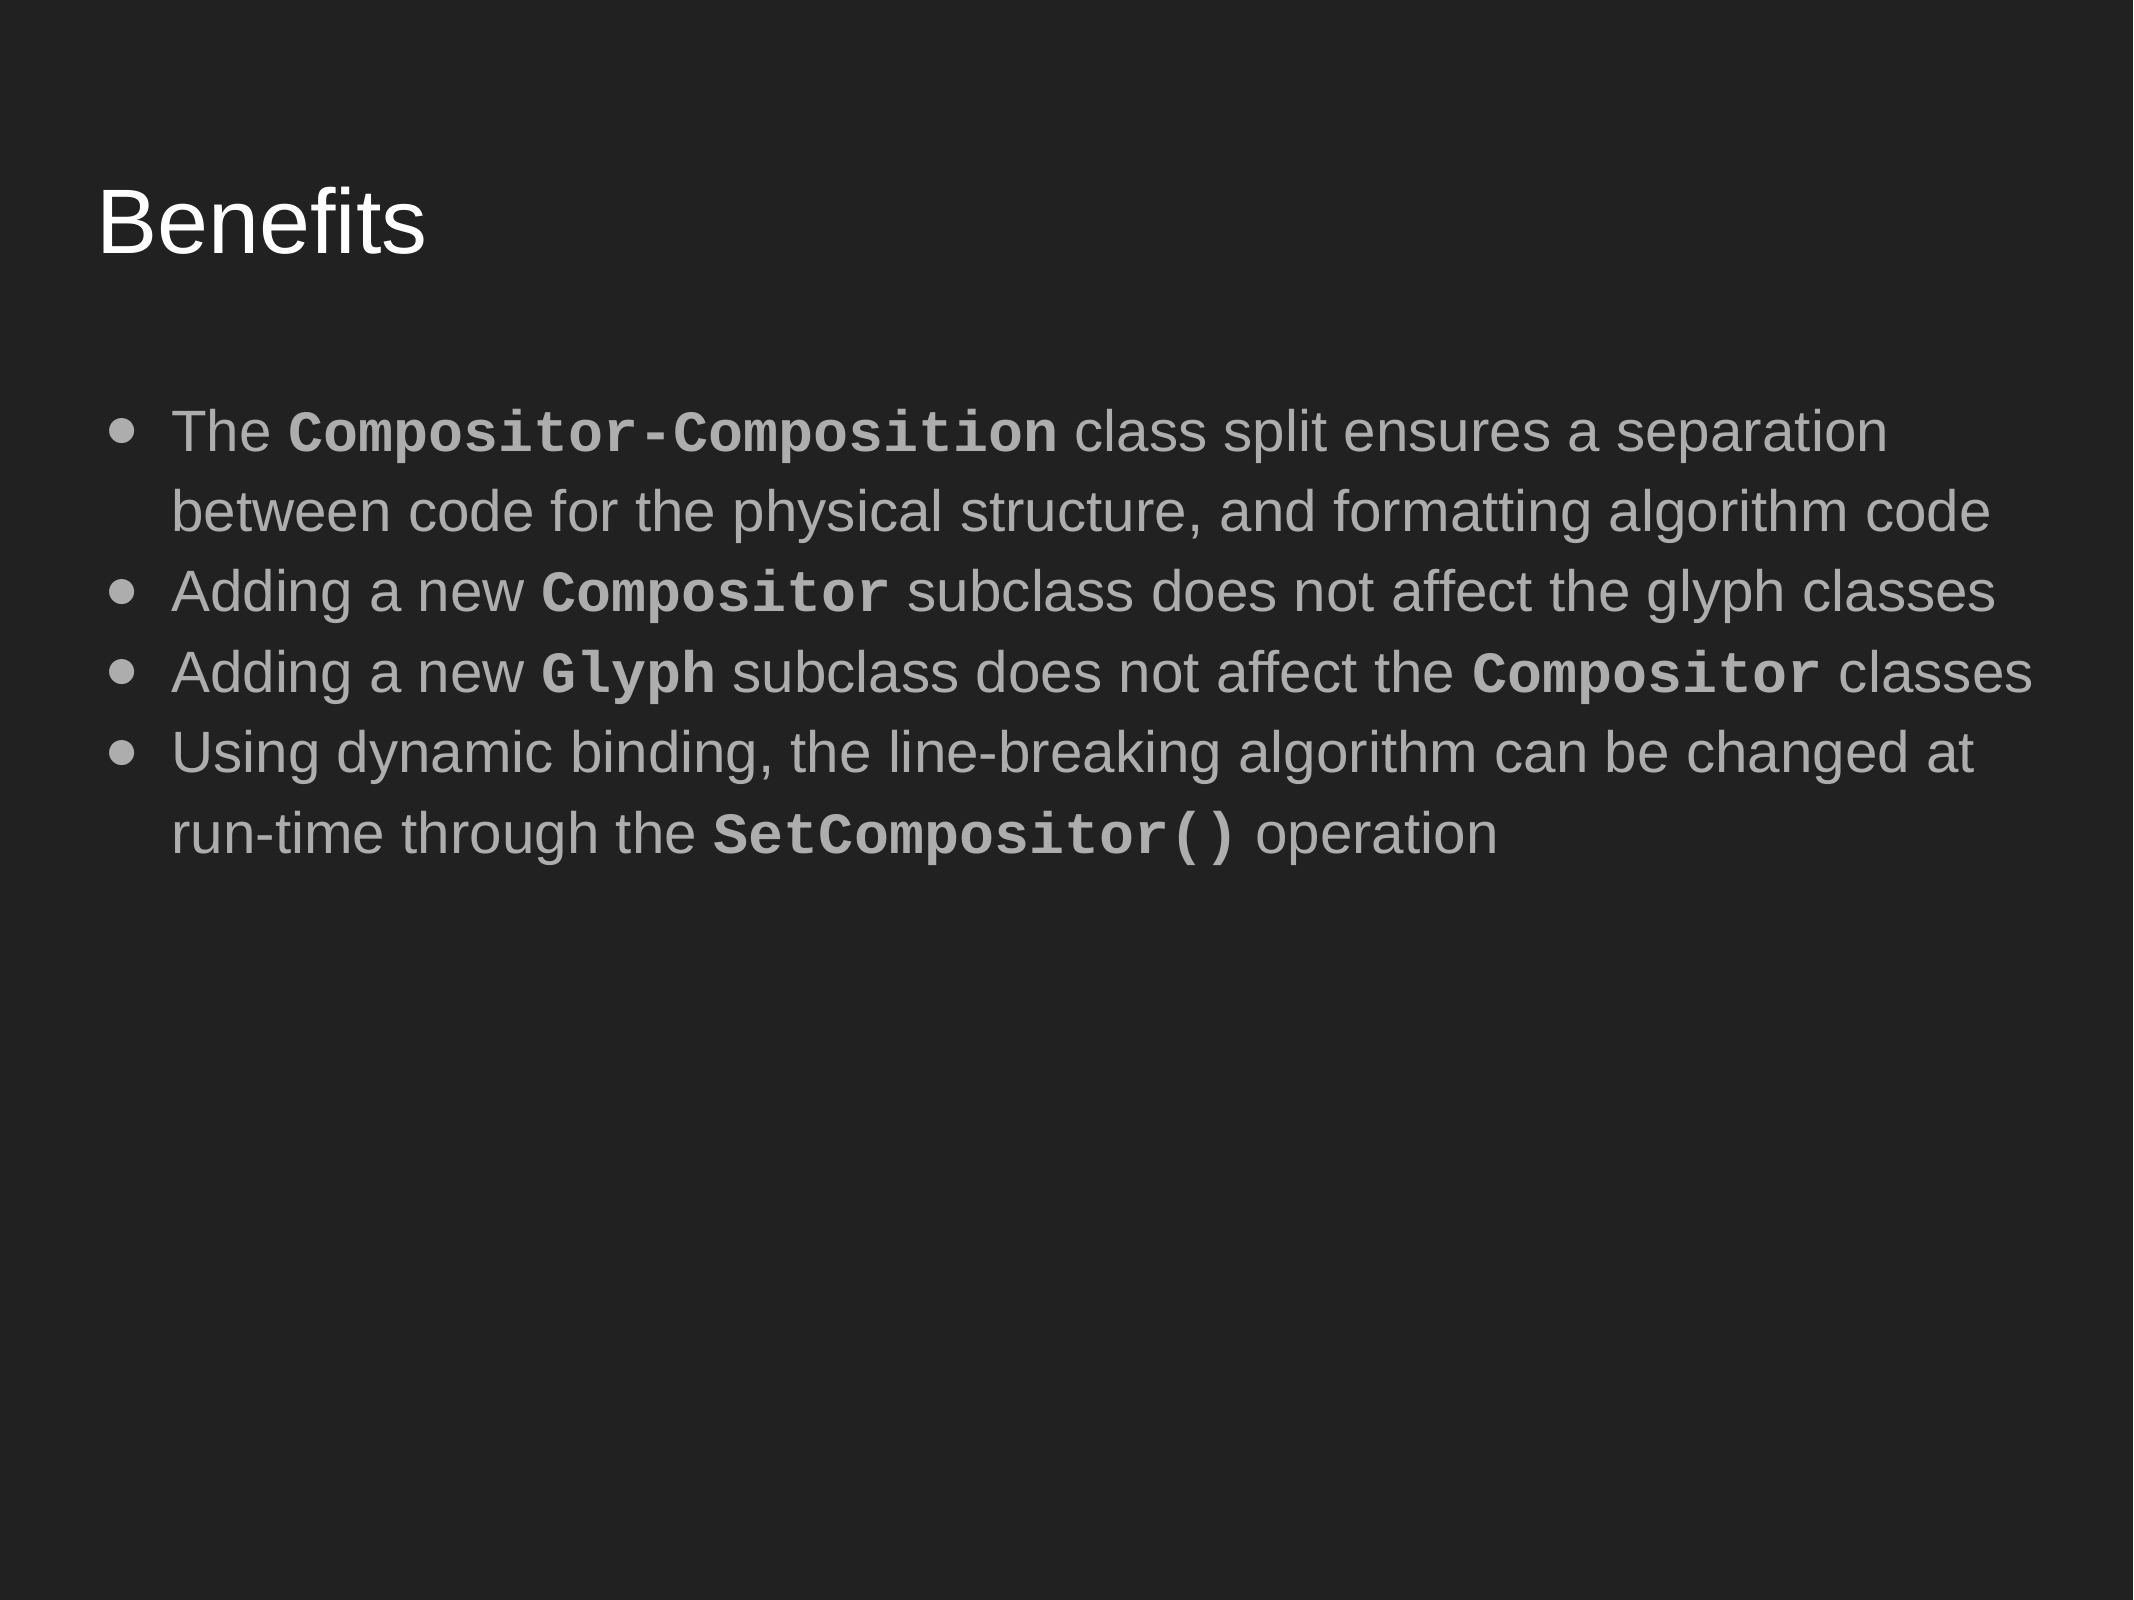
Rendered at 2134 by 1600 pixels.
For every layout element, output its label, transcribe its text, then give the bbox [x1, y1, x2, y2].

list The Compositor-Composition class split ensures a separation between code for the physical structure, and formatting algorithm code Adding a new Compositor subclass does not affect the glyph classes Adding a new Glyph subclass does not affect the Compositor classes Using dynamic binding, the line-breaking algorithm can be changed at run-time through the SetCompositor() operation [72, 358, 2061, 1422]
title Benefits [72, 138, 2061, 317]
